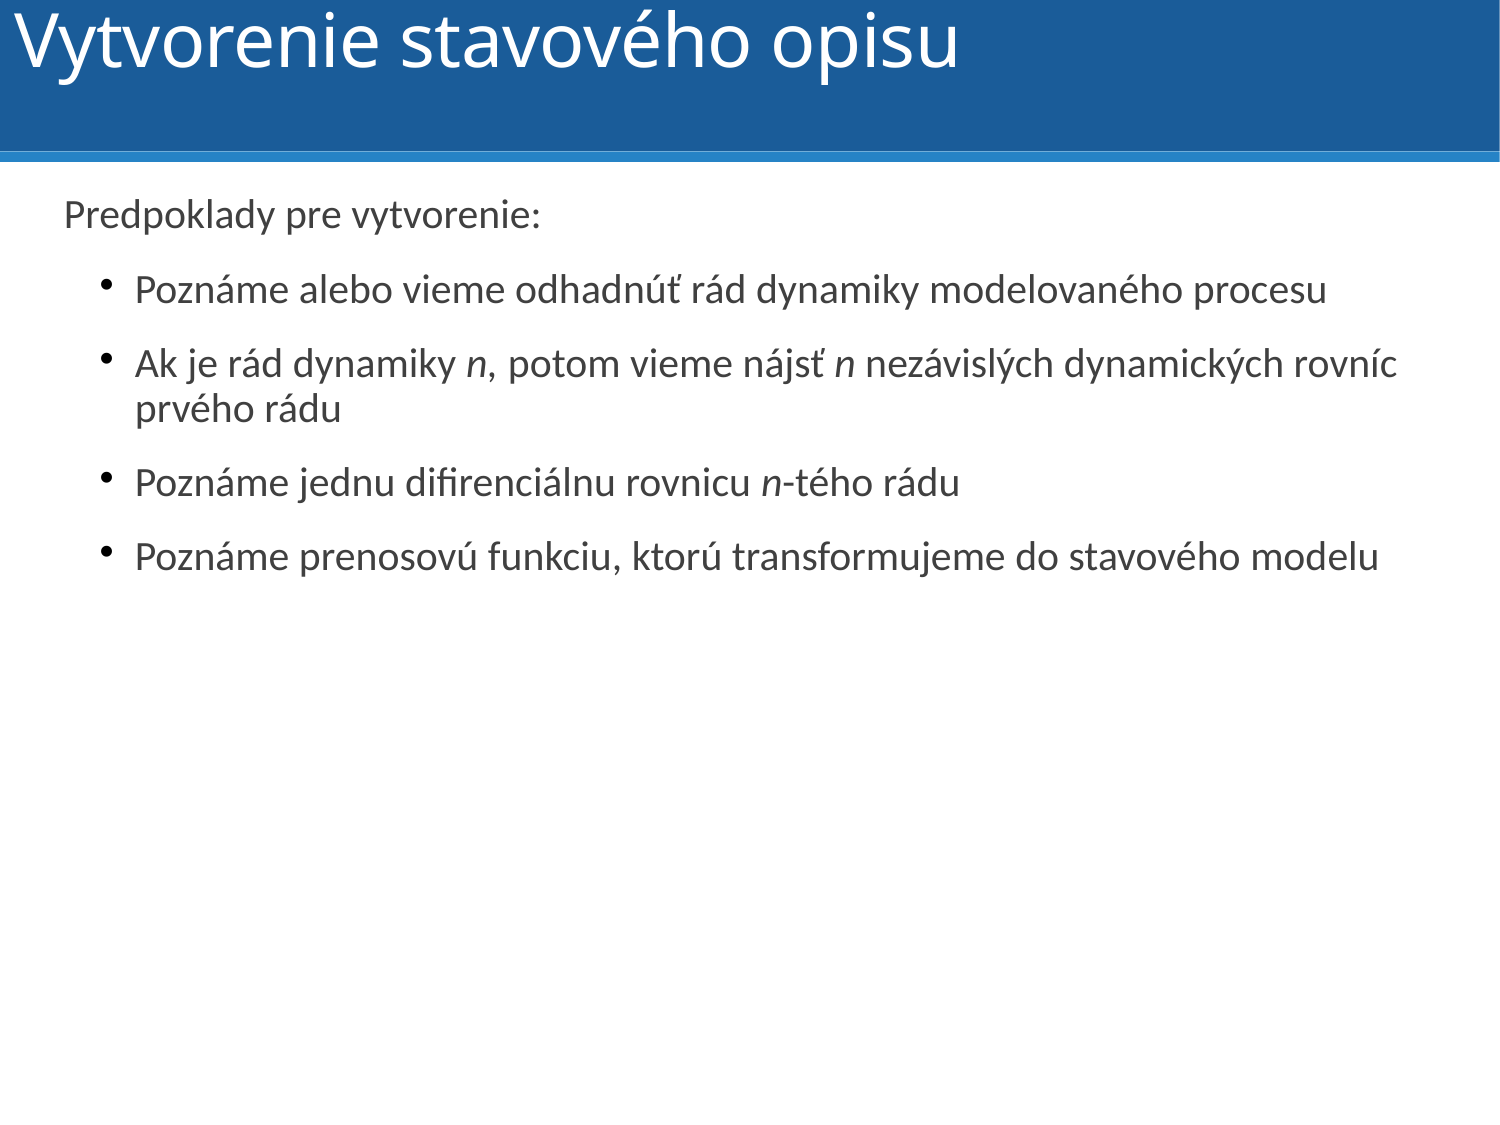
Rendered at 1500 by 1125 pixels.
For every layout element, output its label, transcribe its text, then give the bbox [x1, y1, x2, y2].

text_box Predpoklady pre vytvorenie: Poznáme alebo vieme odhadnúť rád dynamiky modelovaného procesu Ak je rád dynamiky n, potom vieme nájsť n nezávislých dynamických rovníc prvého rádu Poznáme jednu difirenciálnu rovnicu n-tého rádu Poznáme prenosovú funkciu, ktorú transformujeme do stavového modelu [63, 192, 1425, 669]
text_box Vytvorenie stavového opisu [0, 0, 1500, 175]
text_box [64, 175, 1436, 1023]
